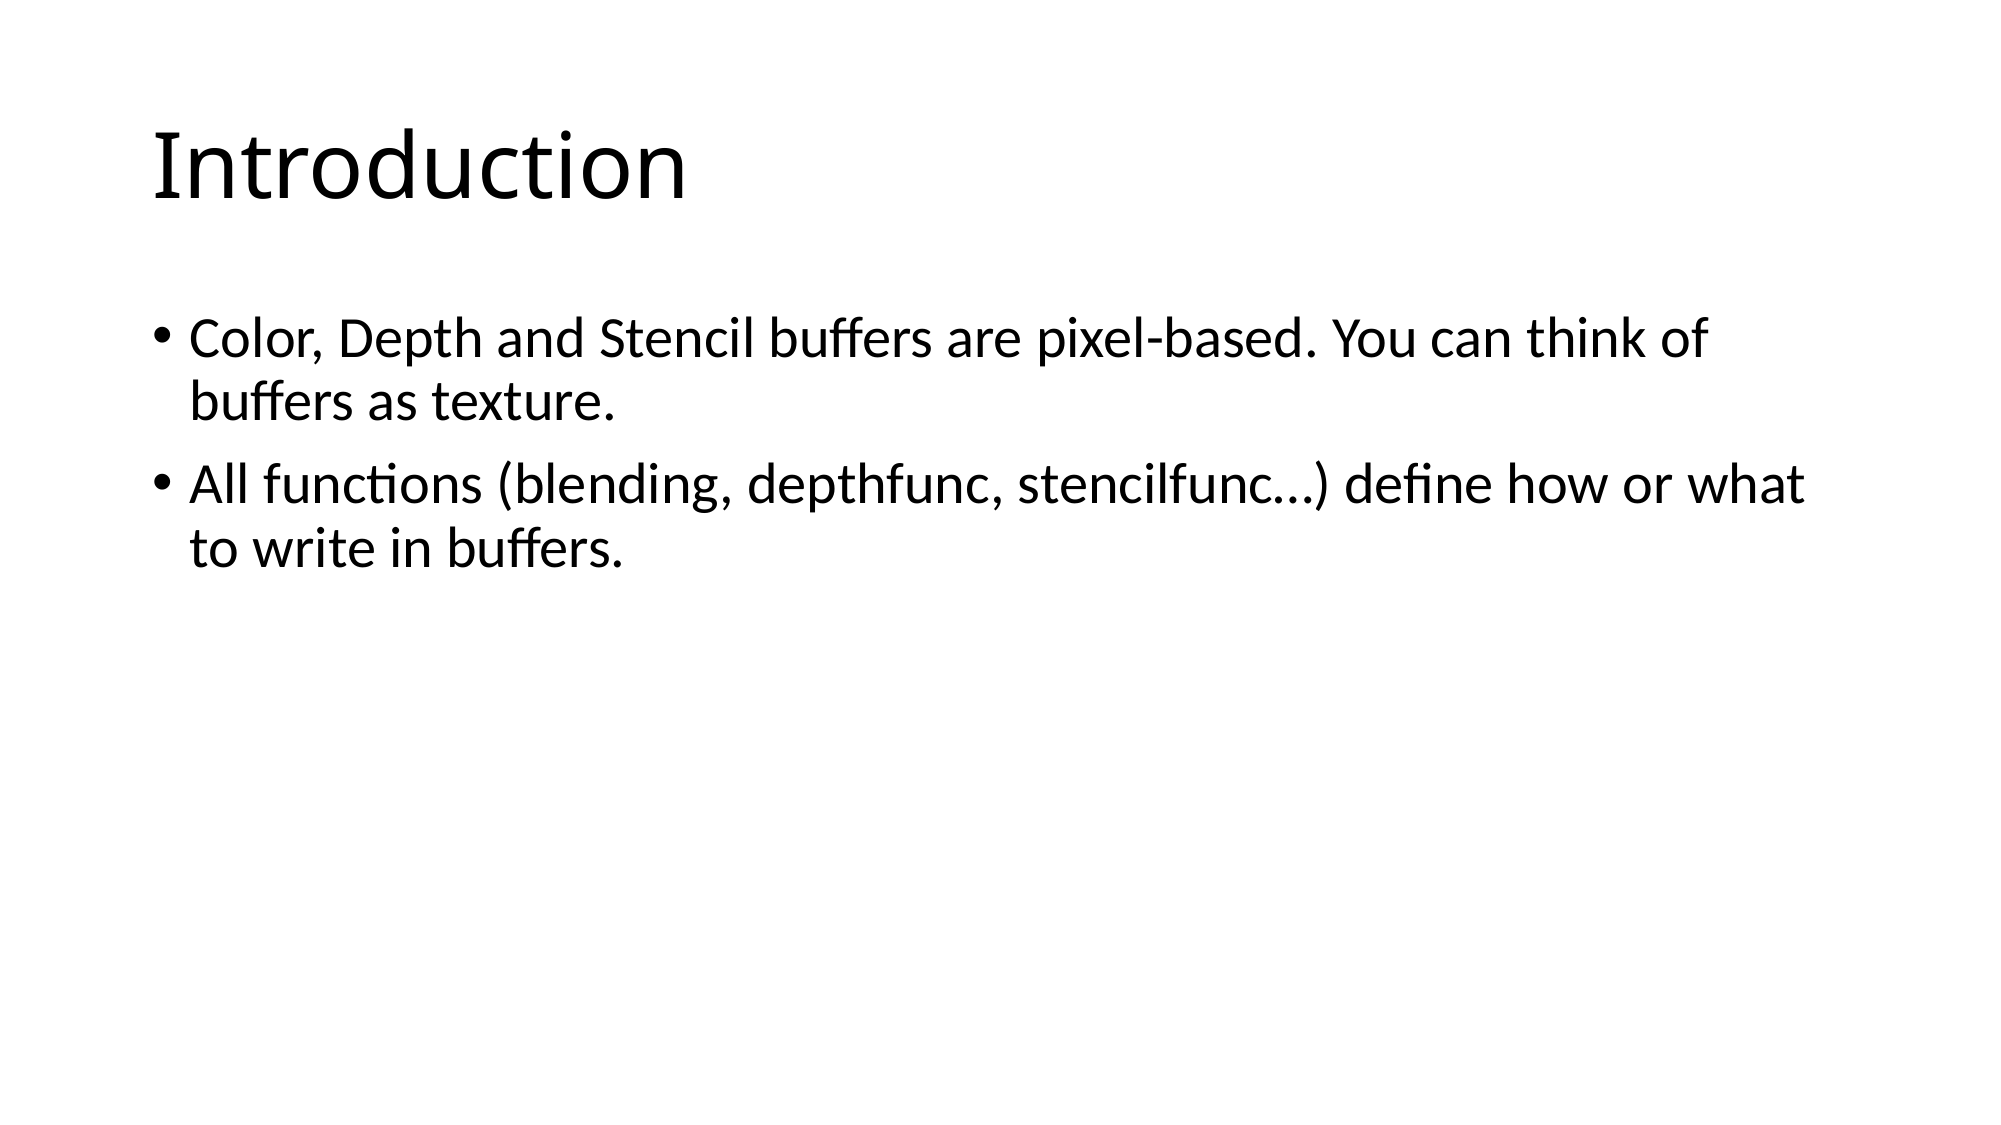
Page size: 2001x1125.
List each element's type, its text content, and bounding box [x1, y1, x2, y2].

list Color, Depth and Stencil buffers are pixel-based. You can think of buffers as texture. All functions (blending, depthfunc, stencilfunc…) define how or what to write in buffers. [137, 299, 1863, 1014]
title Introduction [137, 59, 1863, 278]
